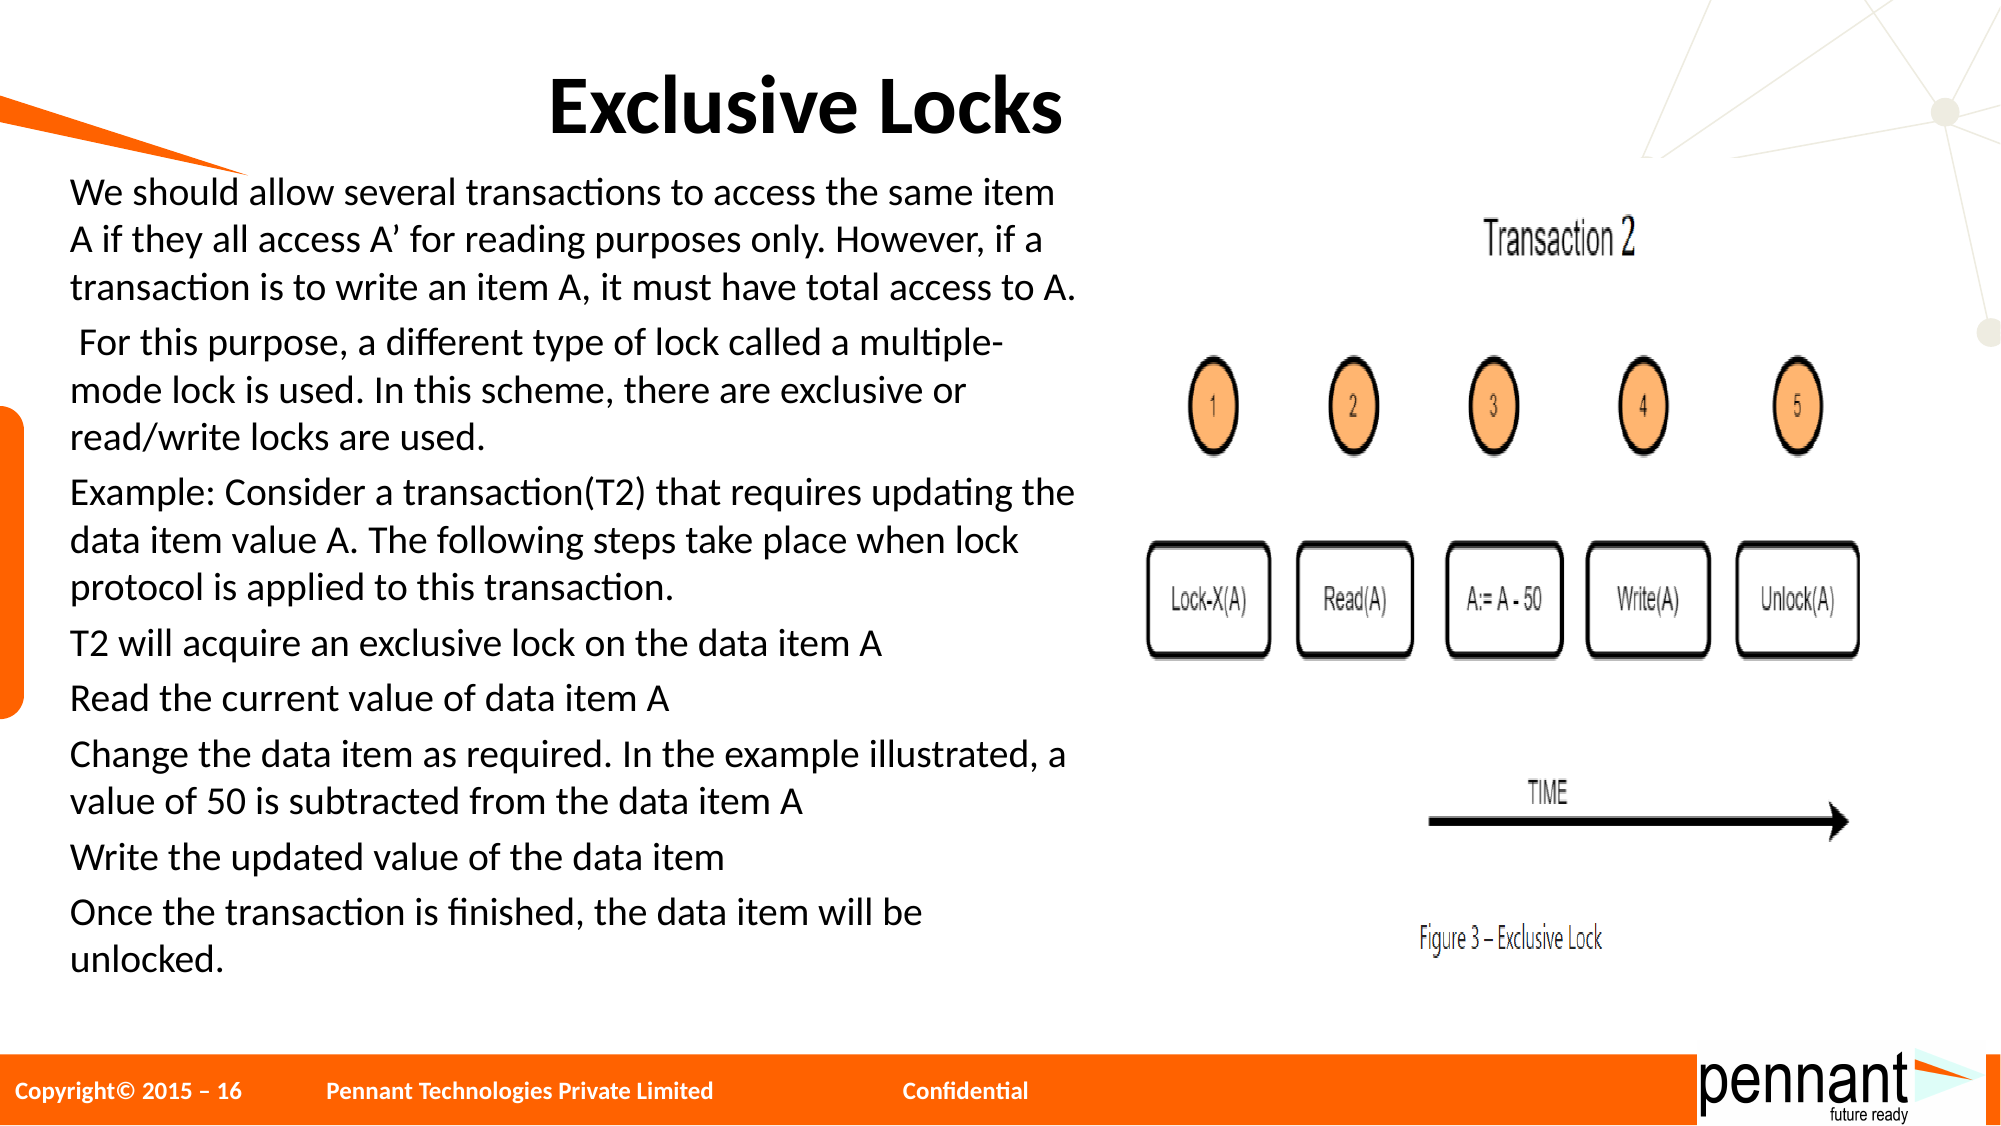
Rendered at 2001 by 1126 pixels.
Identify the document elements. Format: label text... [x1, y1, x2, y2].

list We should allow several transactions to access the same item A if they all access A’ for reading purposes only. However, if a transaction is to write an item A, it must have total access to A. For this purpose, a different type of lock called a multiple-mode lock is used. In this scheme, there are exclusive or read/write locks are used. Example: Consider a transaction(T2) that requires updating the data item value A. The following steps take place when lock protocol is applied to this transaction. T2 will acquire an exclusive lock on the data item A Read the current value of data item A Change the data item as required. In the example illustrated, a value of 50 is subtracted from the data item A Write the updated value of the data item Once the transaction is finished, the data item will be unlocked. [54, 158, 1096, 1006]
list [1079, 158, 1916, 982]
picture [1697, 1040, 1986, 1126]
title Exclusive Locks [99, 44, 1514, 158]
